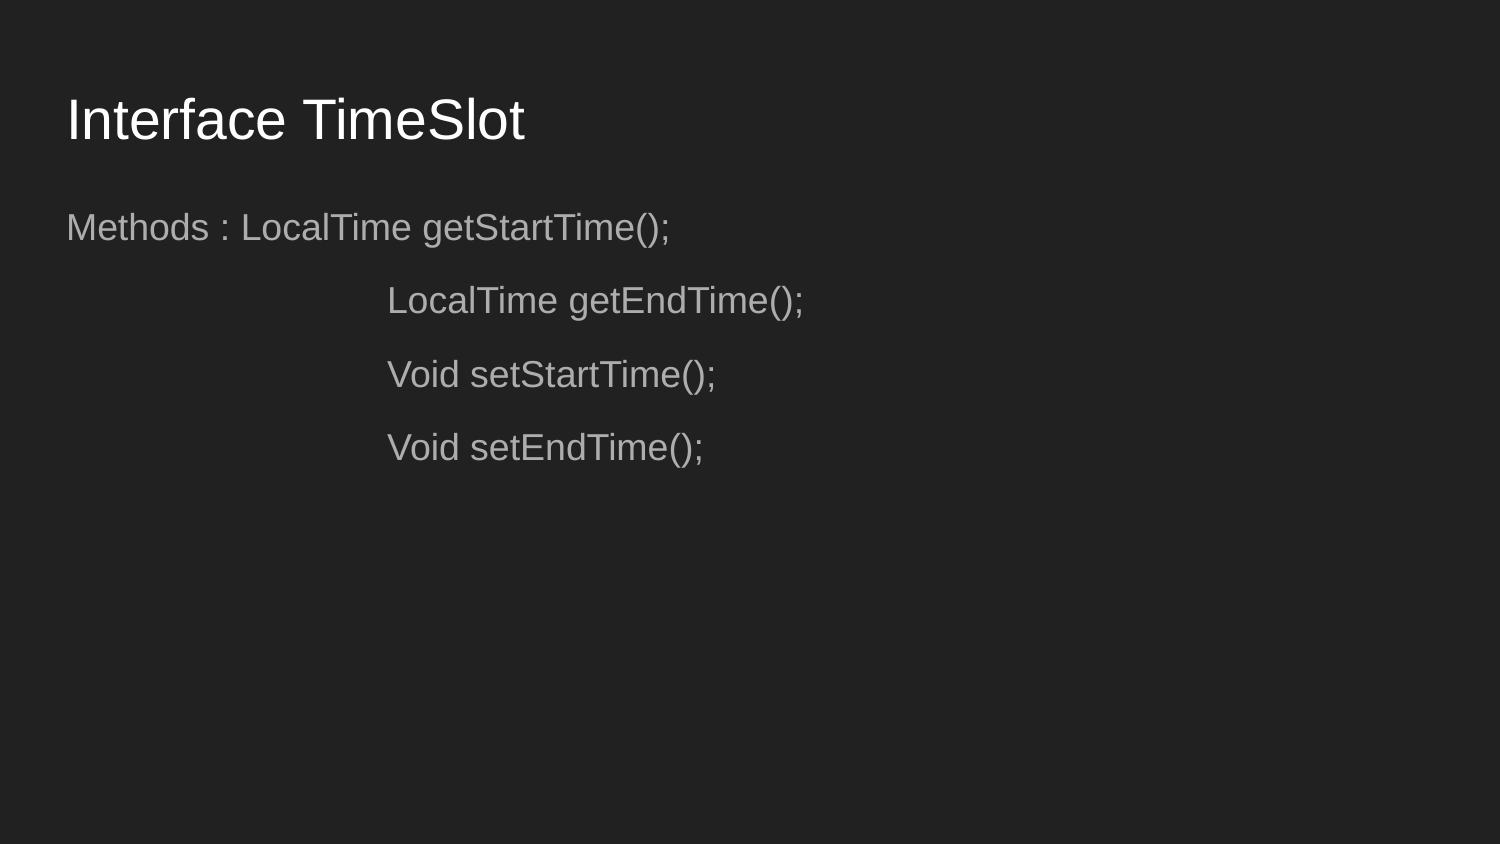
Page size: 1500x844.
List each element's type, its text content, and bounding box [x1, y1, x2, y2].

title Interface TimeSlot [51, 72, 1449, 167]
list Methods : LocalTime getStartTime(); LocalTime getEndTime(); Void setStartTime(); Void setEndTime(); [51, 185, 1449, 746]
